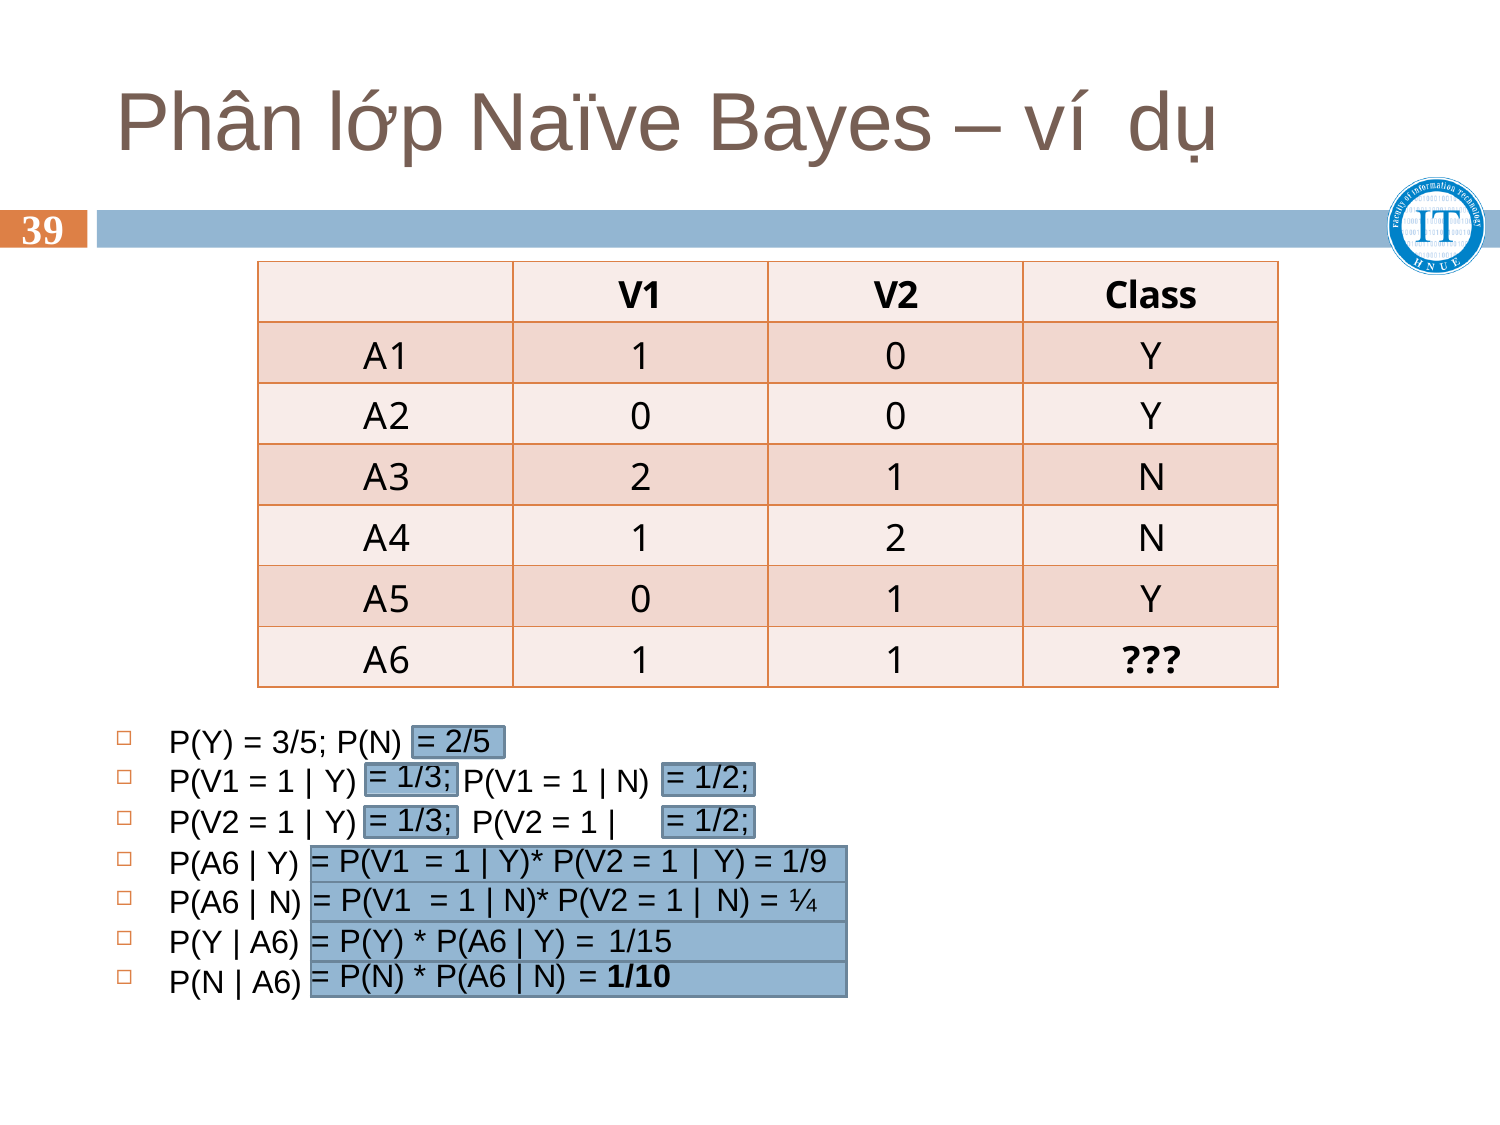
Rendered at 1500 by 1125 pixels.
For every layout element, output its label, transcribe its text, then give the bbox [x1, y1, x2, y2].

table_header V2 [769, 262, 1022, 321]
table_cell 1 [514, 627, 767, 686]
table_cell 1 [769, 445, 1022, 504]
table_cell Y [1024, 566, 1277, 626]
table_cell 0 [769, 384, 1022, 443]
text_box = 1/3; [364, 806, 458, 838]
text_box P(V1 = 1 | N) P(V2 = 1 | N) [460, 757, 656, 845]
title Phân lớp Naïve Bayes – ví dụ [113, 65, 1225, 256]
table_cell 1 [769, 566, 1022, 626]
table_cell N [1024, 445, 1277, 504]
table_header = [751, 848, 780, 881]
table_cell 2 [514, 445, 767, 504]
text_box P(A6 | Y) P(A6 | N) P(Y | A6) P(N | A6) [113, 839, 306, 1000]
table_cell A2 [259, 384, 512, 443]
text_box P(V1 = 1 | Y) P(V2 = 1 | Y) [113, 757, 362, 841]
text_box = 1/2; [662, 764, 755, 796]
table_header = P(V1 [312, 848, 414, 881]
table_header V1 [514, 262, 767, 321]
table_cell = P(N) * P(A6 | N) = 1/10 [312, 963, 845, 995]
table_header 1/9 [780, 848, 845, 881]
table_cell Y [1024, 384, 1277, 443]
table_cell 1 [514, 506, 767, 565]
table_cell 0 [514, 384, 767, 443]
table_cell = 1 | N)* P(V2 = 1 | [414, 883, 709, 920]
table_cell N) [709, 883, 751, 920]
text_box P(Y) = 3/5; P(N) [113, 718, 407, 761]
table_cell ??? [1024, 627, 1277, 686]
text_box [365, 763, 458, 796]
table_cell = P(Y) * P(A6 | Y) = 1/15 [312, 923, 845, 960]
table_cell 0 [514, 566, 767, 626]
table_header = 1 | Y)* P(V2 = 1 | [414, 848, 709, 881]
table_cell A4 [259, 506, 512, 565]
table_cell Y [1024, 323, 1277, 382]
table_cell A1 [259, 323, 512, 382]
table_header Y) [709, 848, 751, 881]
table_cell A3 [259, 445, 512, 504]
text_box [412, 726, 505, 758]
text_box = 1/2; [662, 806, 755, 838]
table_cell 1 [514, 323, 767, 382]
table_header [259, 262, 512, 321]
picture [1381, 169, 1486, 275]
table_cell 0 [769, 323, 1022, 382]
table_cell N [1024, 506, 1277, 565]
table_cell ¼ [780, 883, 845, 920]
table_cell = P(V1 [312, 883, 414, 920]
table_cell 2 [769, 506, 1022, 565]
table_cell = [751, 883, 780, 920]
table_header Class [1024, 262, 1277, 321]
table_cell 1 [769, 627, 1022, 686]
table_cell A5 [259, 566, 512, 626]
text_box 39 [19, 200, 68, 253]
table_cell A6 [259, 627, 512, 686]
